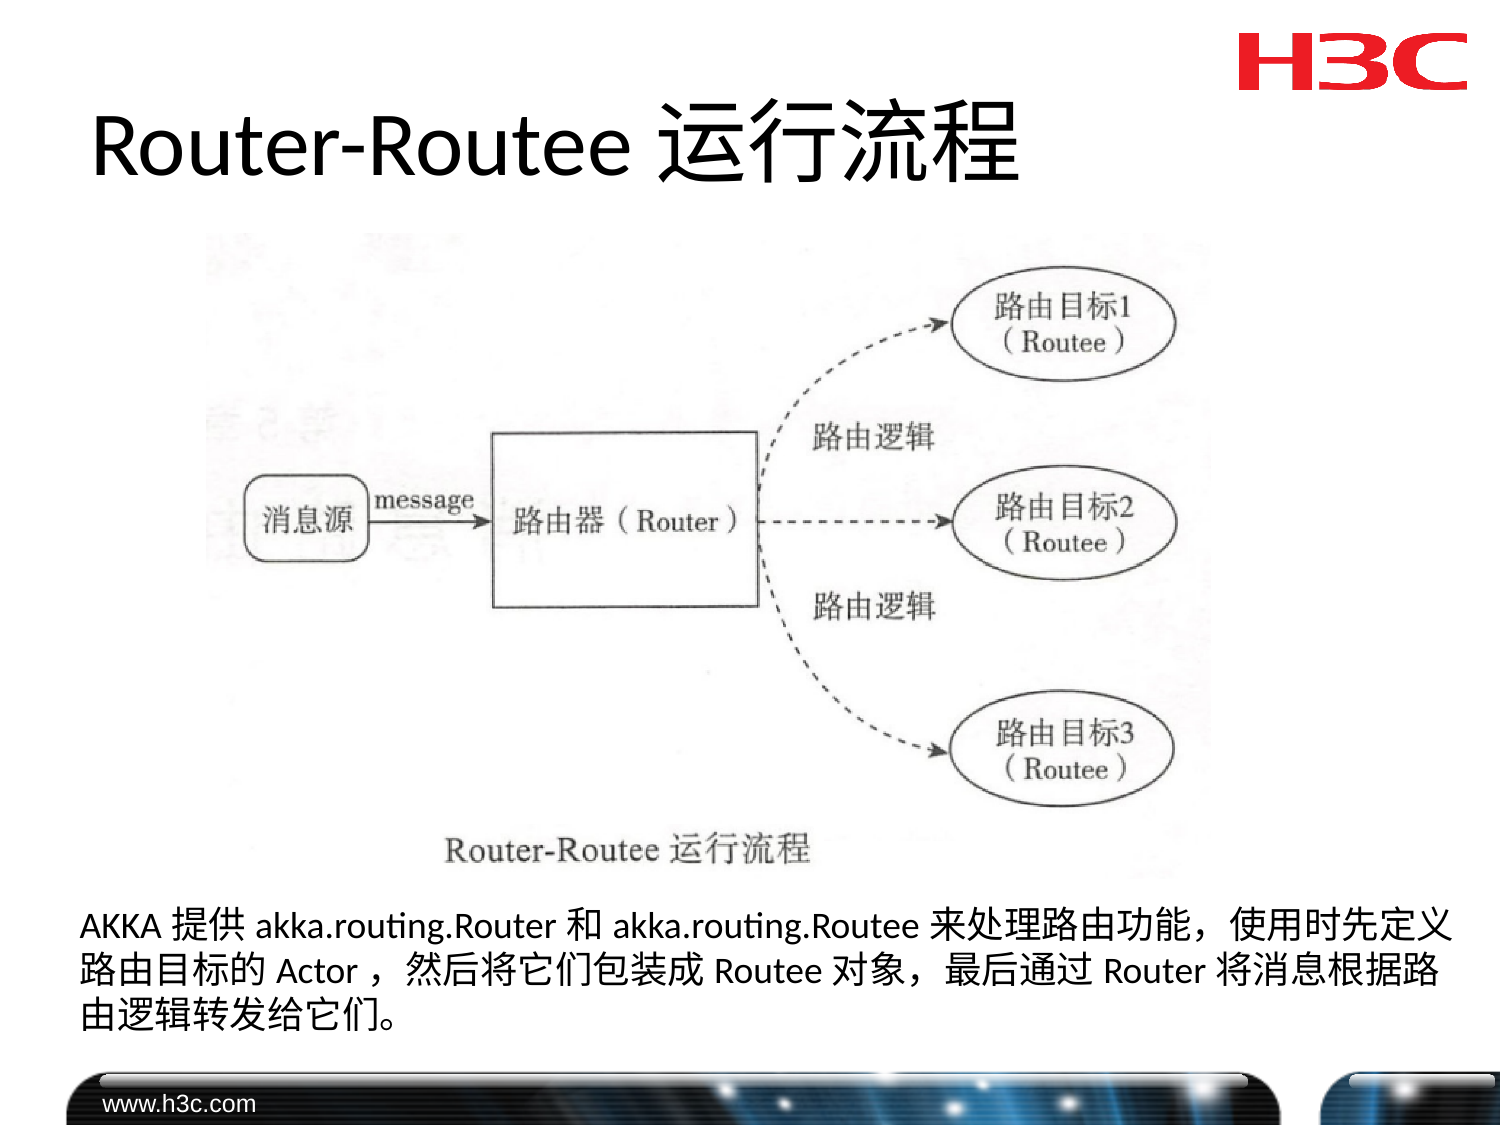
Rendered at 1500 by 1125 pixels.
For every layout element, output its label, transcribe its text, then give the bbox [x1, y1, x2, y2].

picture [206, 233, 1211, 880]
title Router-Routee运行流程 [75, 45, 1425, 233]
picture [50, 1051, 1500, 1125]
text_box AKKA提供akka.routing.Router和akka.routing.Routee来处理路由功能，使用时先定义路由目标的Actor，然后将它们包装成Routee对象，最后通过Router将消息根据路由逻辑转发给它们。 [64, 893, 1471, 1043]
picture [1239, 33, 1467, 90]
